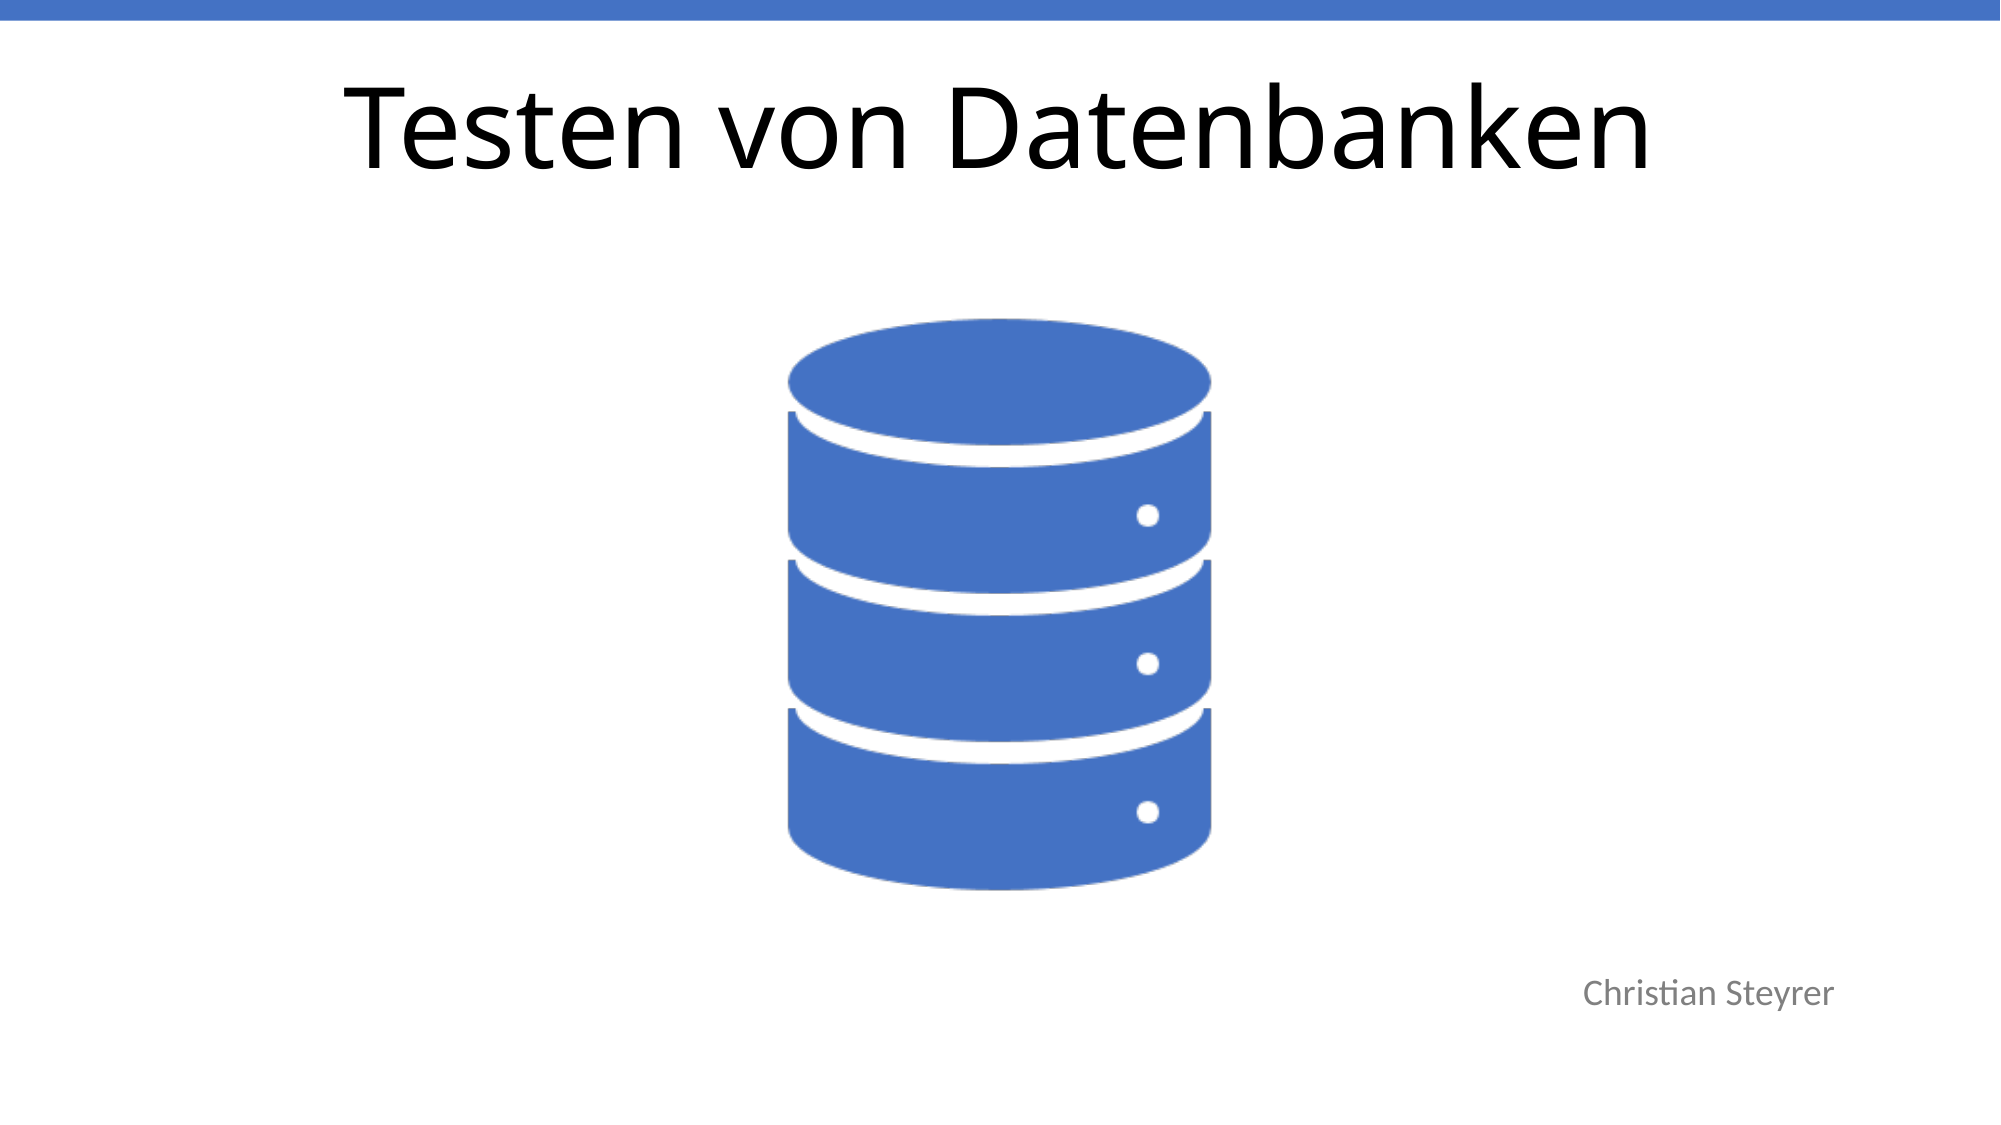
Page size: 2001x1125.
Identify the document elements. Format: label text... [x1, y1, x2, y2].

picture [644, 249, 1356, 961]
text_box Christian Steyrer [1568, 960, 1863, 1021]
title Testen von Datenbanken [137, 47, 1863, 201]
text_box [0, 0, 2000, 21]
